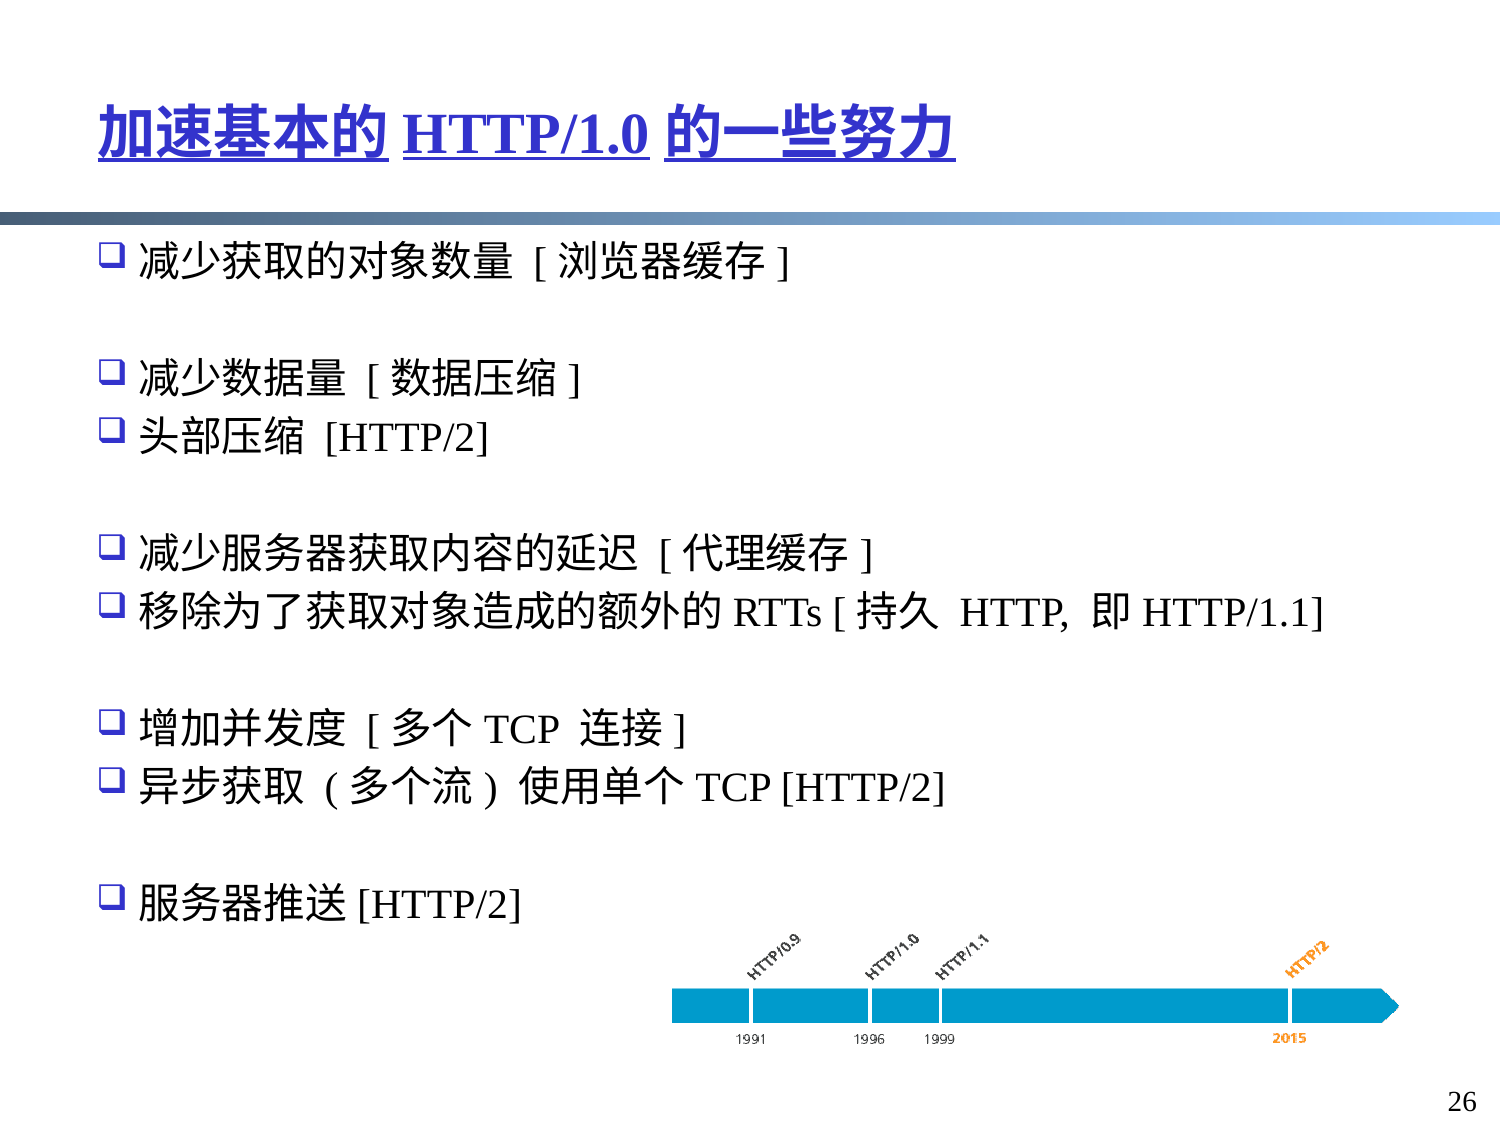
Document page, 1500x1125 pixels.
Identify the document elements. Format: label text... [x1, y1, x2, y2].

title 加速基本的HTTP/1.0的一些努力 [82, 61, 1438, 199]
list 减少获取的对象数量 [浏览器缓存] 减少数据量 [数据压缩] 头部压缩 [HTTP/2] 减少服务器获取内容的延迟 [代理缓存] 移除为了获取对象造成的额外的RTTs [持久 HTTP, 即HTTP/1.1] 增加并发度 [多个TCP 连接] 异步获取 (多个流) 使用单个TCP [HTTP/2] 服务器推送[HTTP/2] [81, 227, 1500, 823]
picture [668, 929, 1407, 1048]
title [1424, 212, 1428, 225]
text_box 26 [1432, 1050, 1500, 1125]
